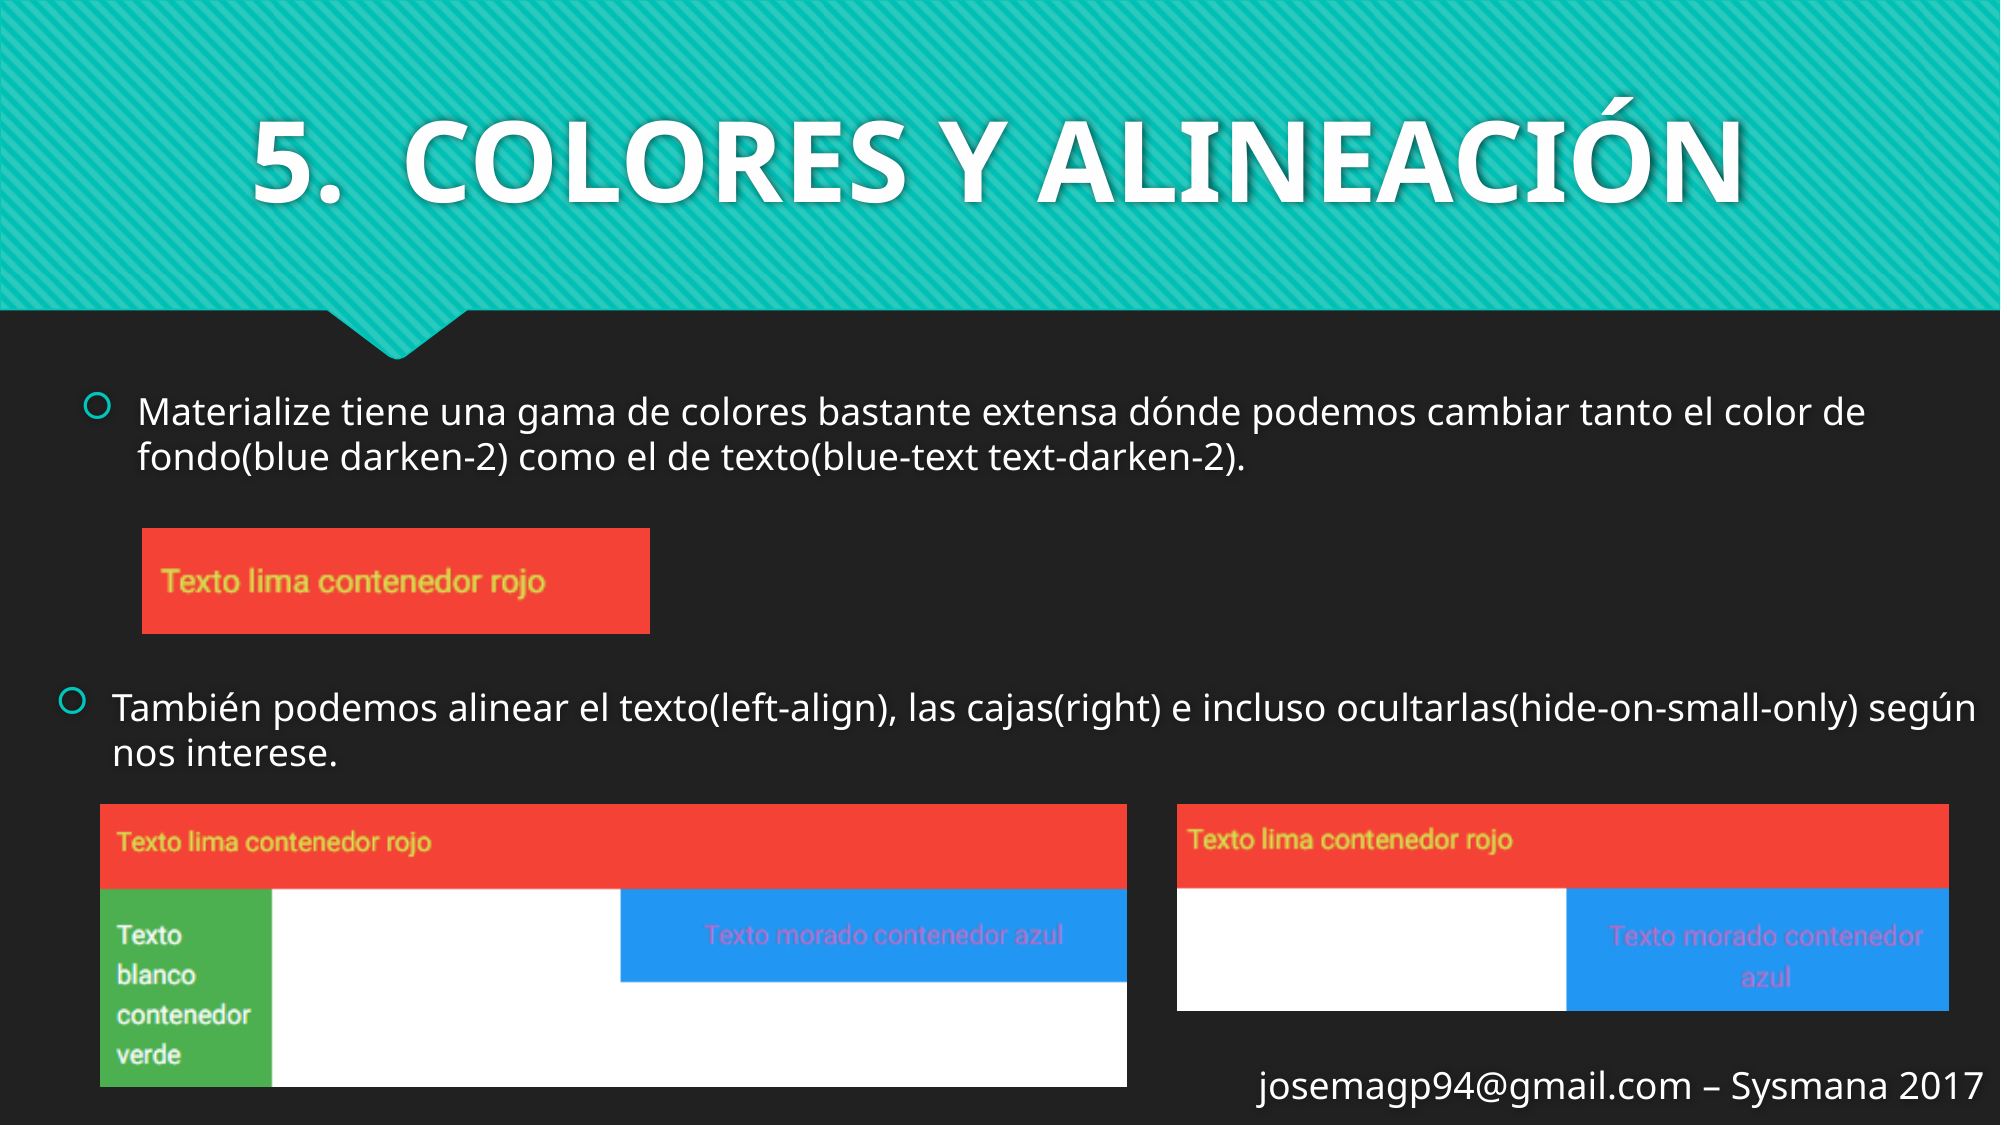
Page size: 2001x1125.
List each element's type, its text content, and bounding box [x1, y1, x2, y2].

list También podemos alinear el texto(left-align), las cajas(right) e incluso ocultarlas(hide-on-small-only) según nos interese. [40, 612, 2000, 846]
text_box Materialize tiene una gama de colores bastante extensa dónde podemos cambiar tanto el color de fondo(blue darken-2) como el de texto(blue-text text-darken-2). [65, 316, 2000, 550]
picture [1177, 804, 1949, 1011]
picture [100, 804, 1127, 1088]
text_box josemagp94@gmail.com – Sysmana 2017 [0, 1043, 2000, 1125]
picture [142, 527, 651, 635]
title COLORES Y ALINEACIÓN [0, 73, 2000, 233]
